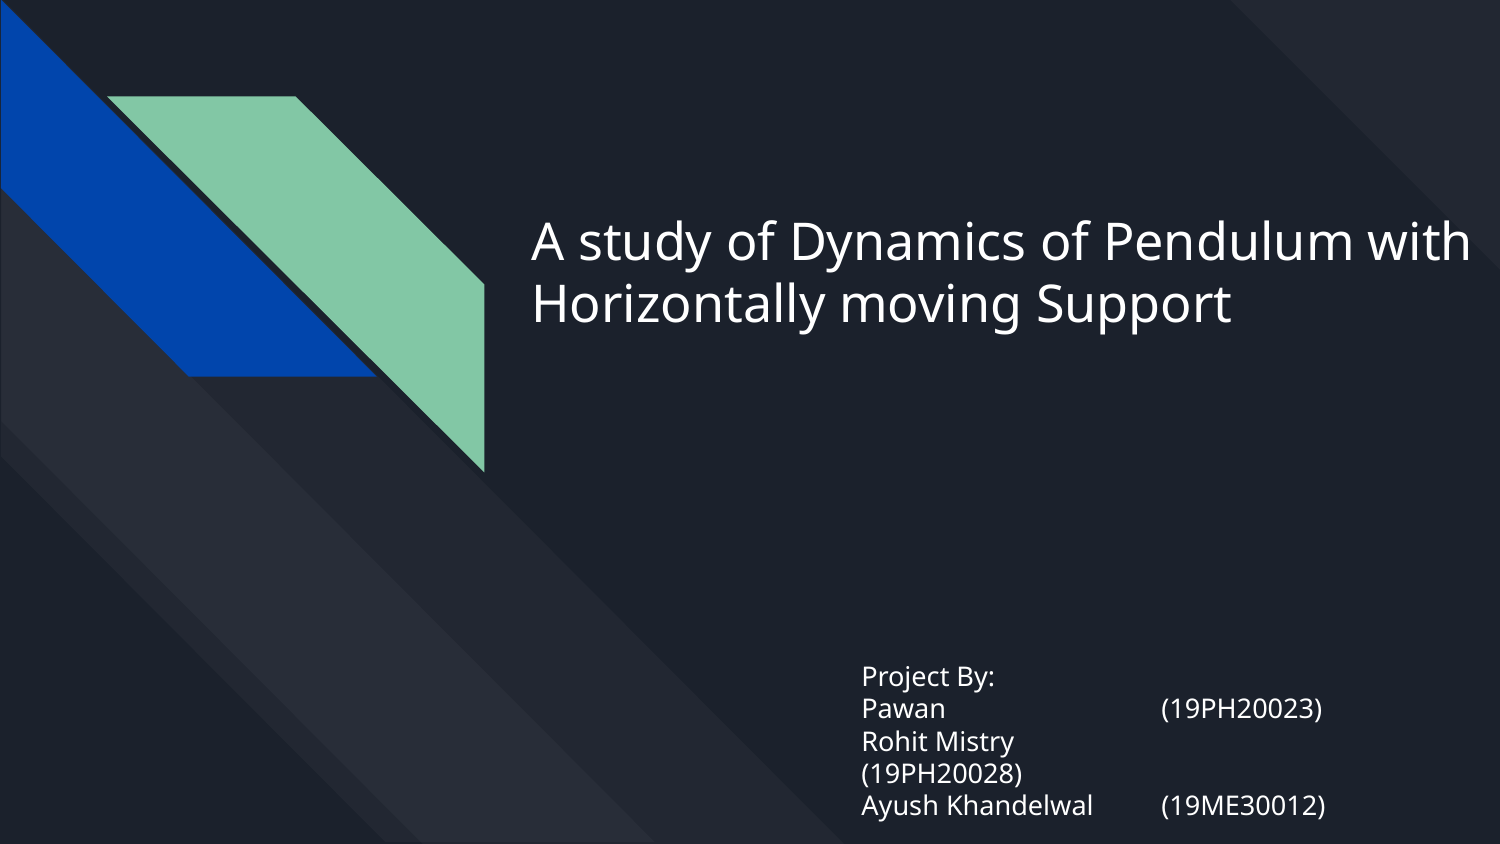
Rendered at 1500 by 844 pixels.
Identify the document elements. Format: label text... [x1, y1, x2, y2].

subtitle Project By: Pawan (19PH20023) Rohit Mistry (19PH20028) Ayush Khandelwal (19ME30012) [846, 643, 1416, 844]
title A study of Dynamics of Pendulum with Horizontally moving Support [516, 193, 1490, 557]
